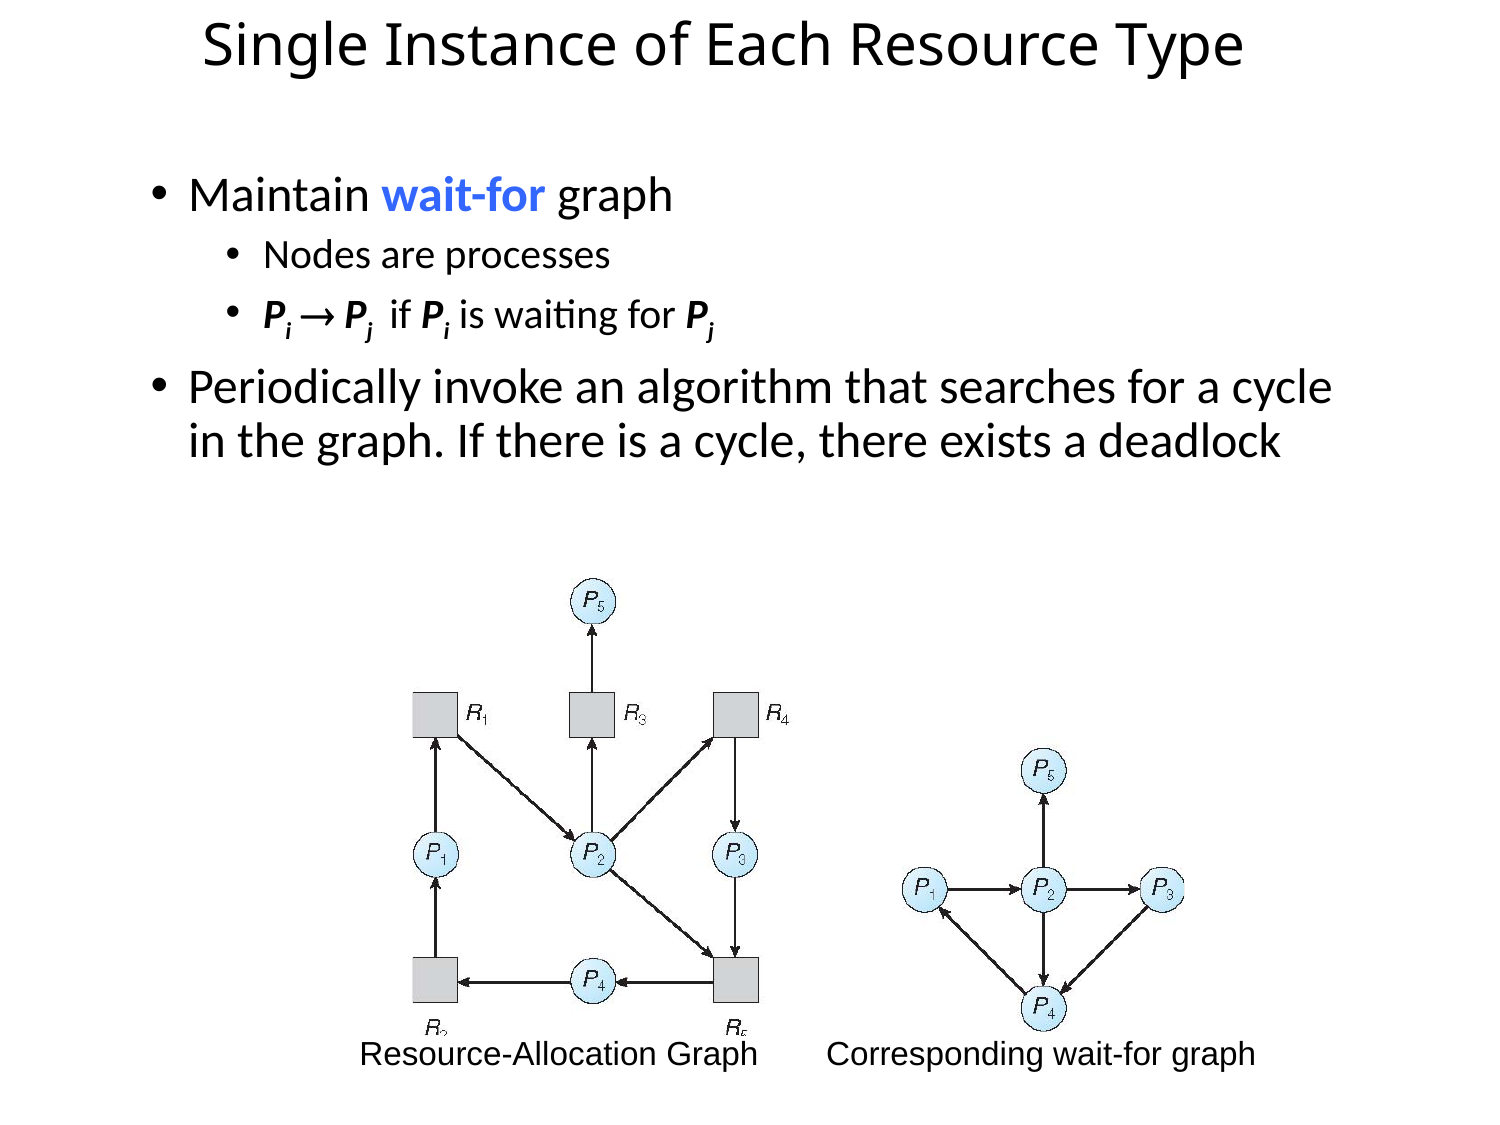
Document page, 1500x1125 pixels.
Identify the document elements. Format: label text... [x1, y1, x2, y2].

text_box Corresponding wait-for graph [811, 1024, 1272, 1080]
list Maintain wait-for graph Nodes are processes Pi  Pj if Pi is waiting for Pj Periodically invoke an algorithm that searches for a cycle in the graph. If there is a cycle, there exists a deadlock [135, 160, 1380, 933]
picture [412, 578, 1185, 1036]
title Single Instance of Each Resource Type [187, 0, 1463, 116]
text_box Resource-Allocation Graph [344, 1024, 774, 1080]
